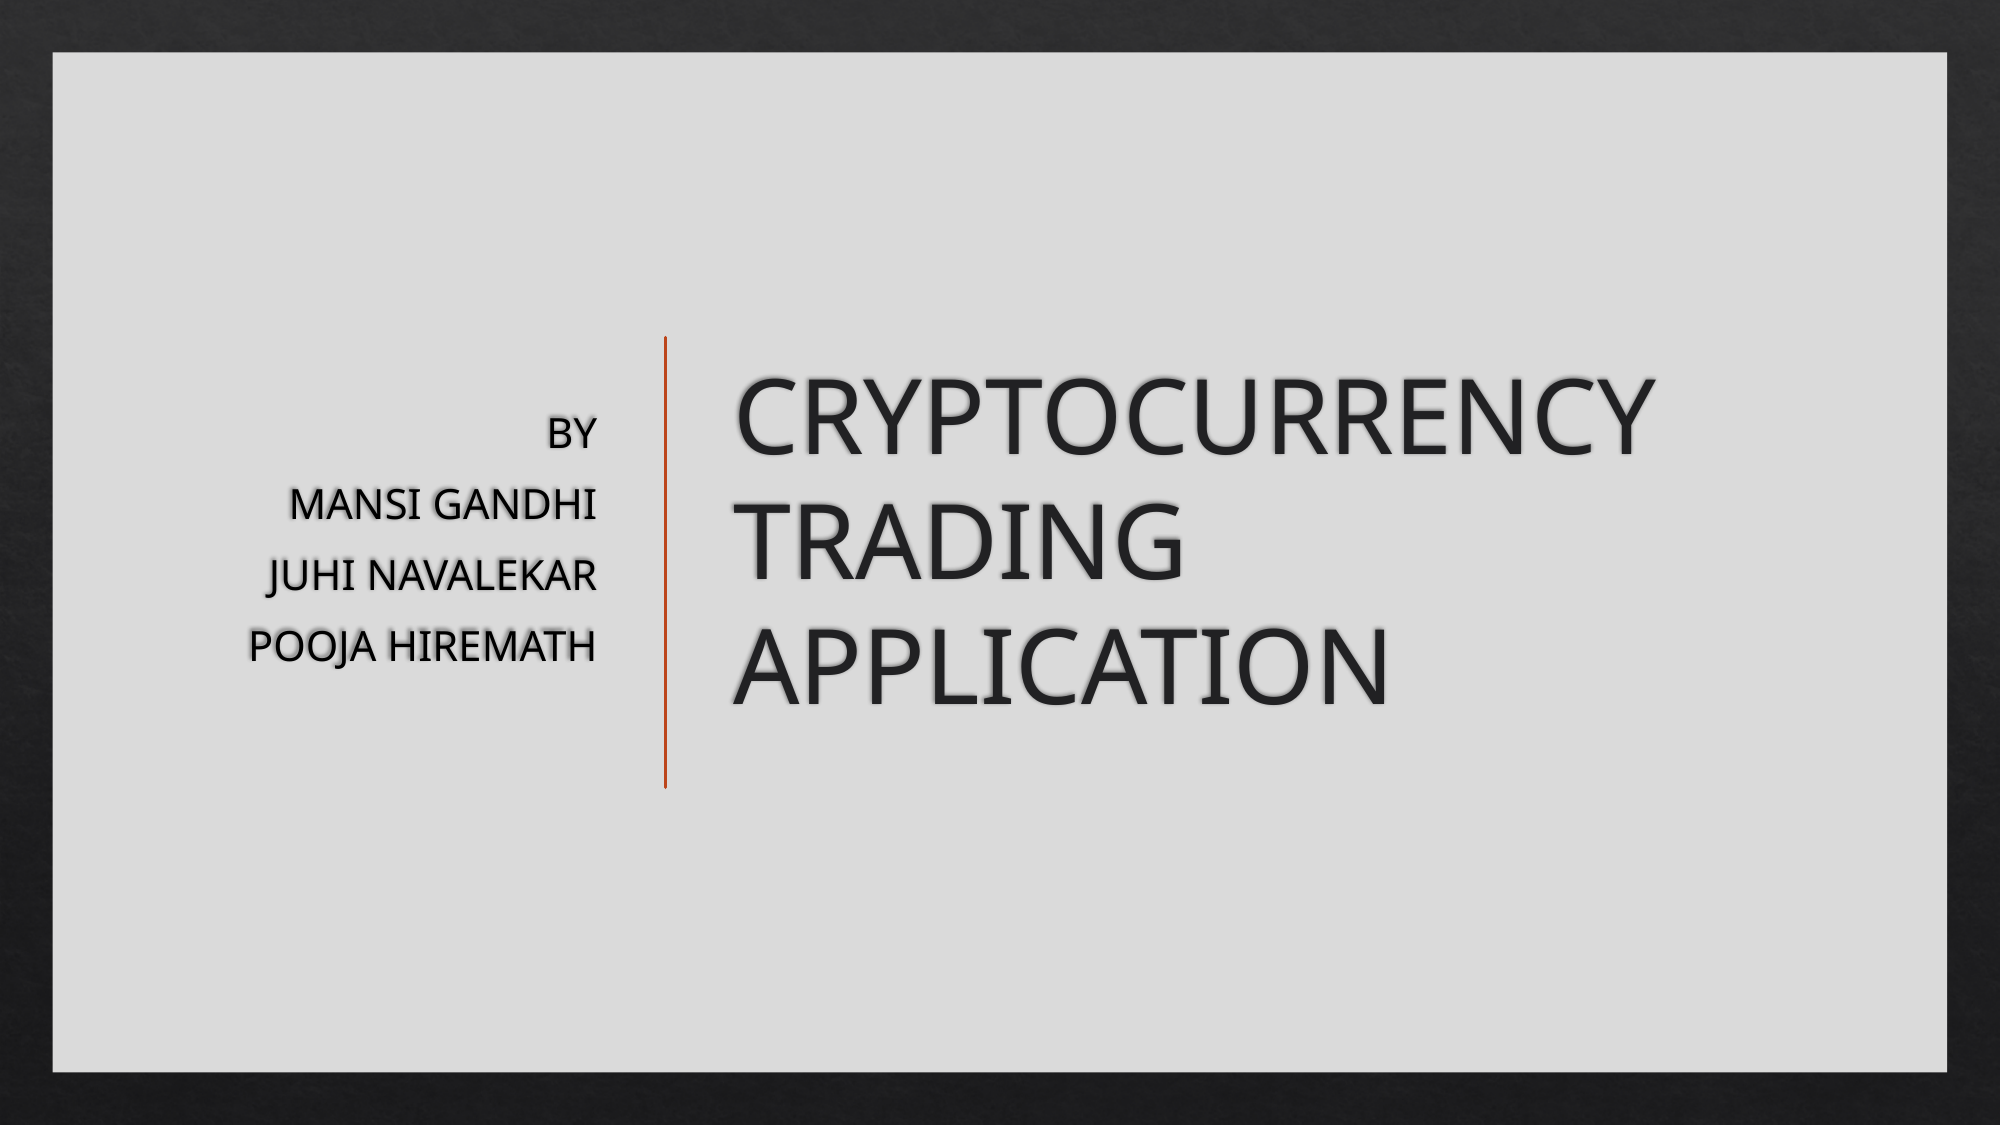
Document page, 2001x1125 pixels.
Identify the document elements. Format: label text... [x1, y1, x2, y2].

title CRYPTOCURRENCY TRADING APPLICATION [718, 158, 1849, 918]
text_box [51, 51, 1948, 1074]
text_box [0, 0, 2000, 1125]
subtitle BY MANSI GANDHI JUHI NAVALEKAR POOJA HIREMATH [149, 158, 613, 918]
